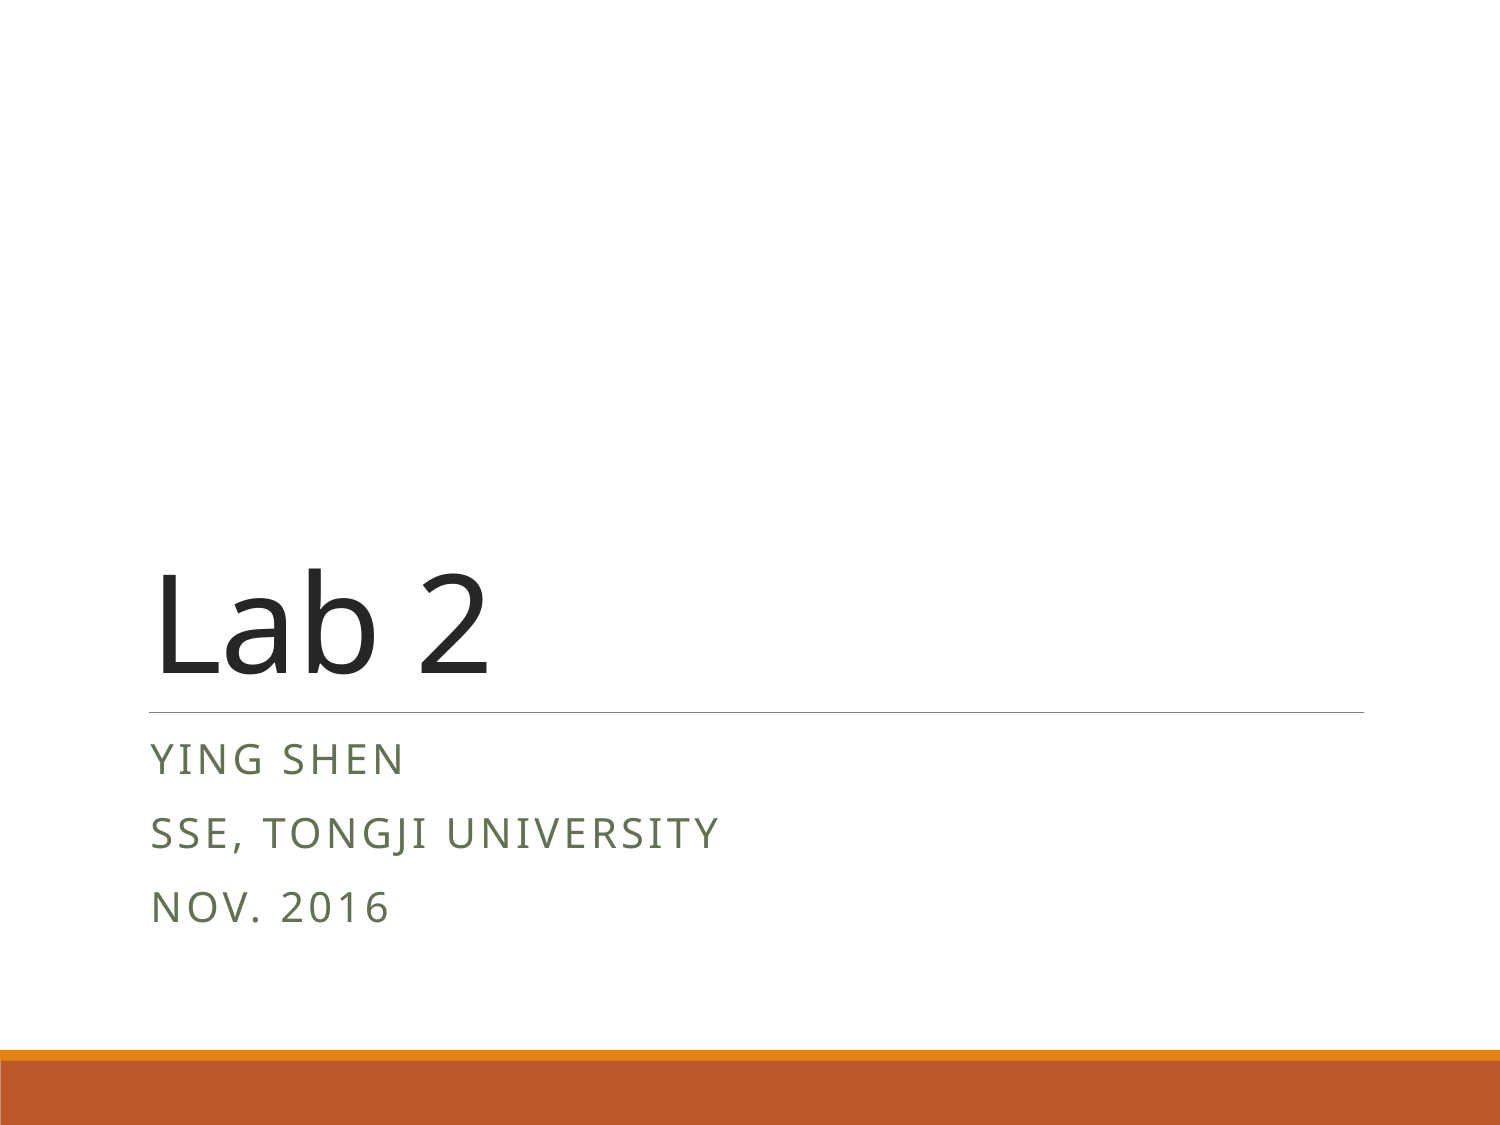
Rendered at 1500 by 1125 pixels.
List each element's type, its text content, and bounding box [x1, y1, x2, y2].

title Lab 2 [135, 124, 1373, 710]
subtitle Ying shen Sse, tongji university Nov. 2016 [135, 730, 1373, 977]
